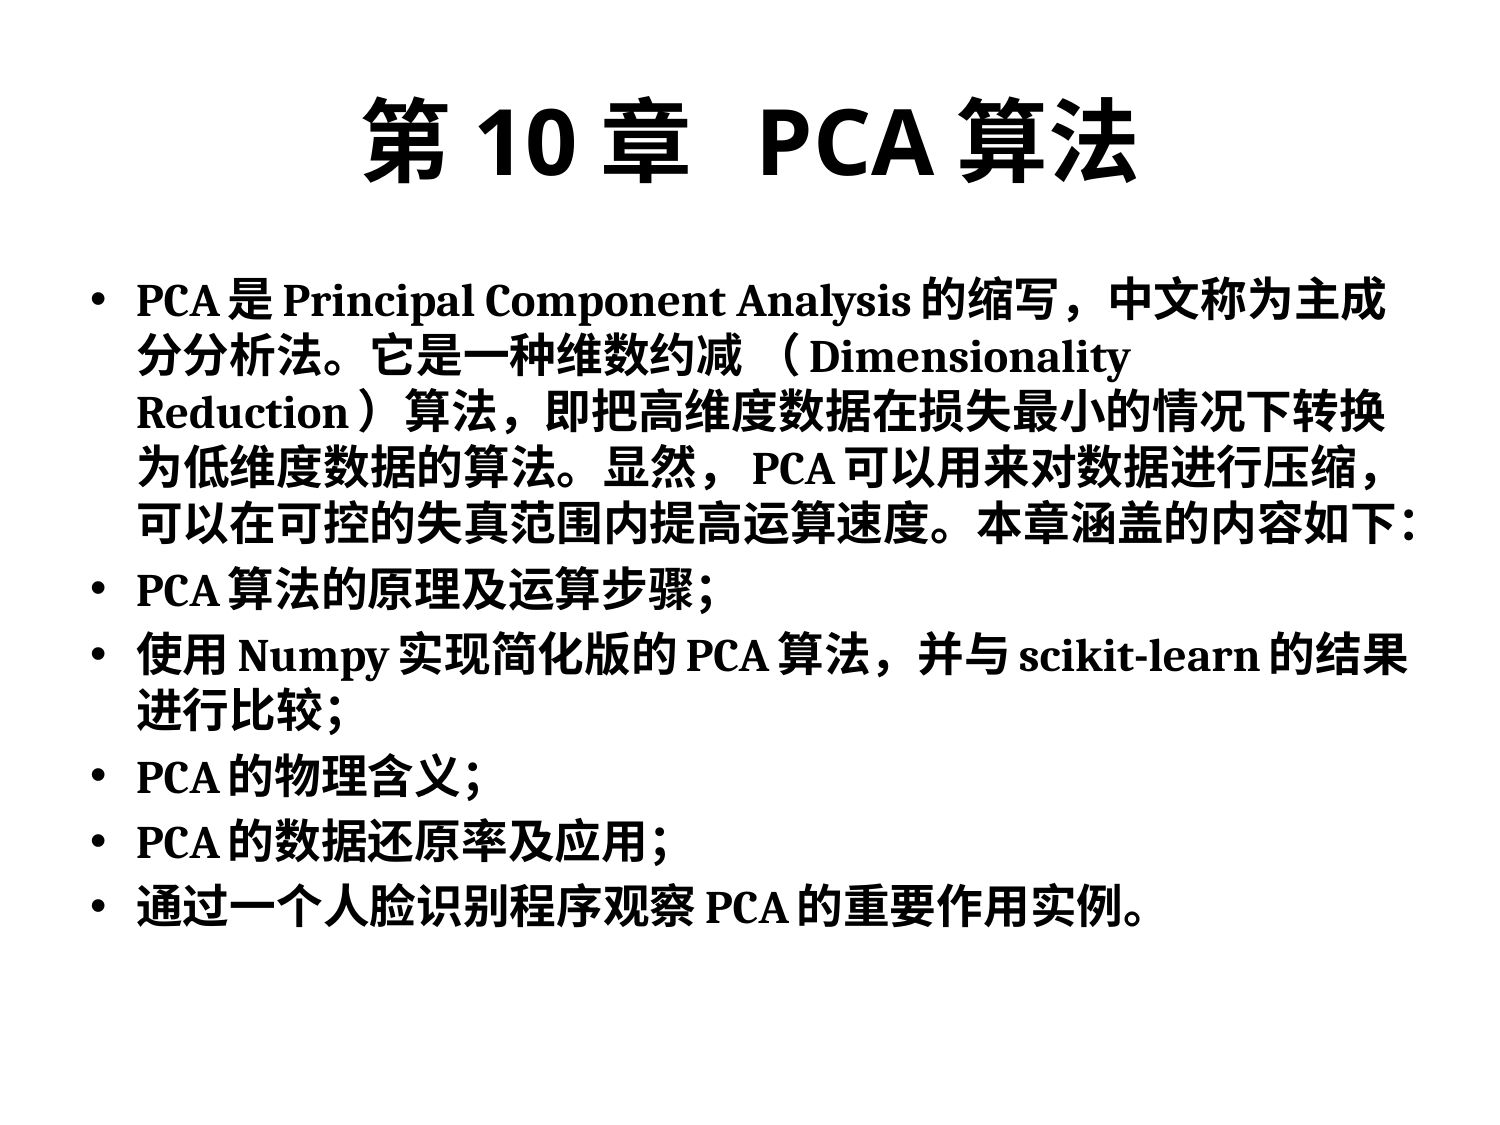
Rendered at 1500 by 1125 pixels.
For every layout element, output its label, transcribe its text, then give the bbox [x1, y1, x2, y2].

list PCA是Principal Component Analysis的缩写，中文称为主成分分析法。它是一种维数约减 （Dimensionality Reduction）算法，即把高维度数据在损失最小的情况下转换为低维度数据的算法。显然，PCA可以用来对数据进行压缩，可以在可控的失真范围内提高运算速度。本章涵盖的内容如下： PCA算法的原理及运算步骤； 使用Numpy实现简化版的PCA算法，并与scikit-learn的结果进行比较； PCA的物理含义； PCA的数据还原率及应用； 通过一个人脸识别程序观察PCA的重要作用实例。 [75, 262, 1425, 1005]
title 第10章 PCA算法 [75, 45, 1425, 233]
